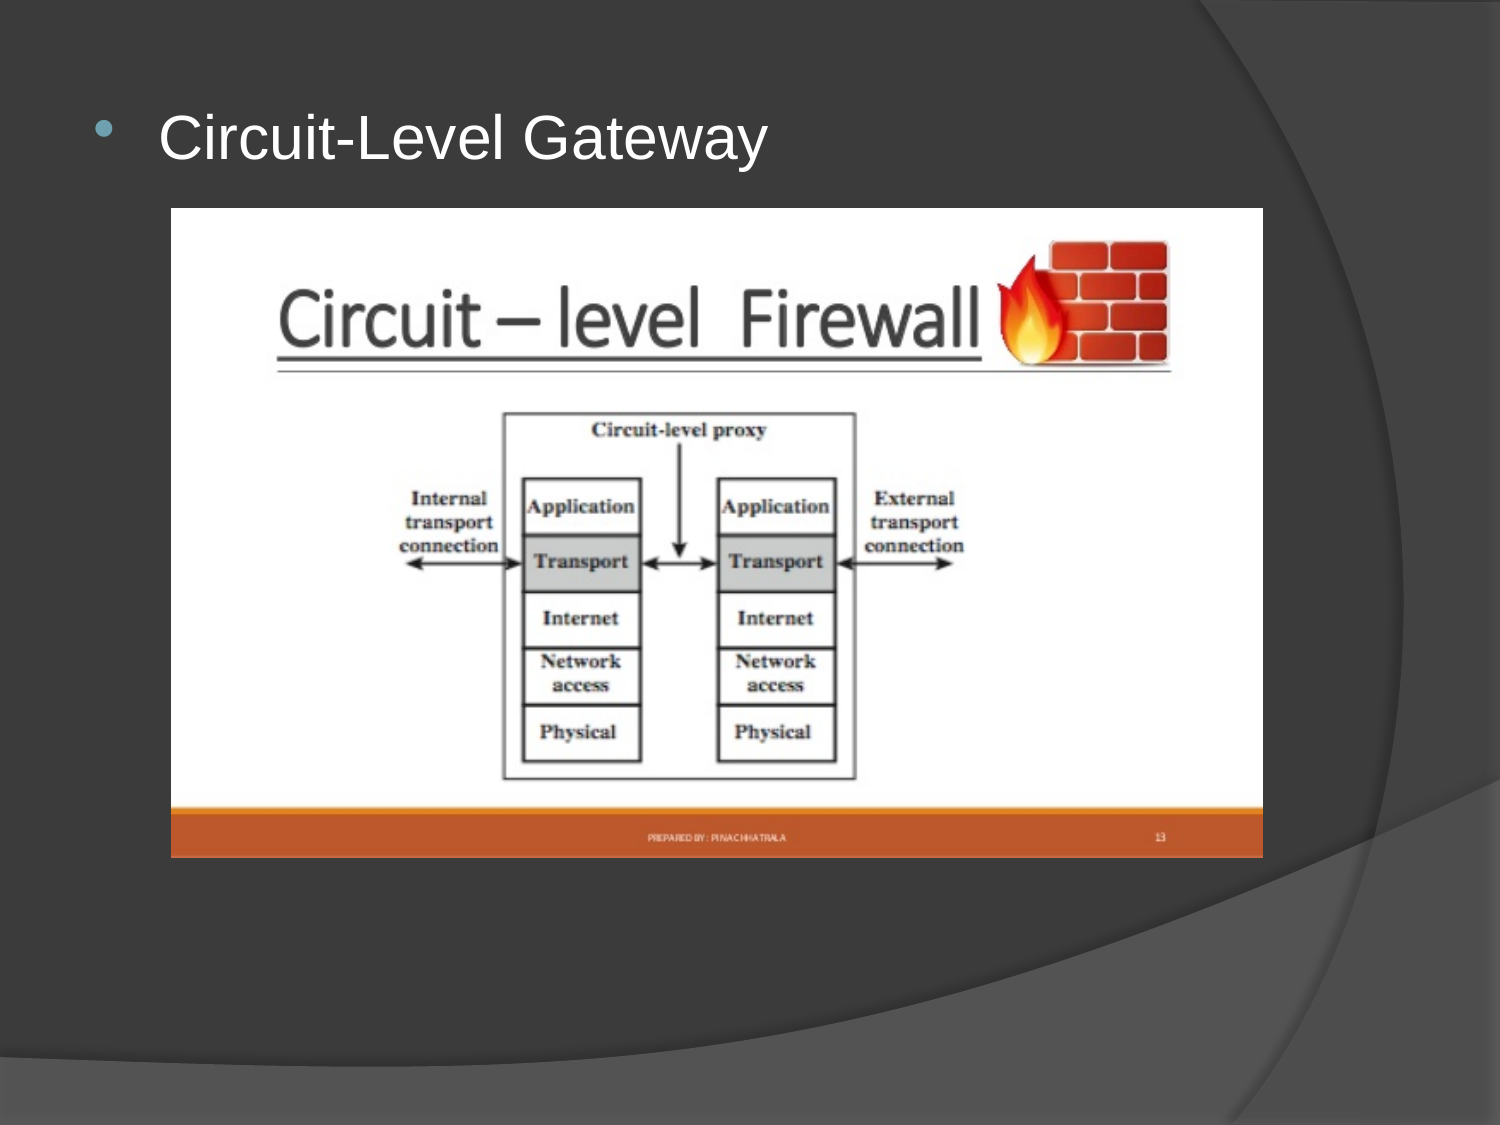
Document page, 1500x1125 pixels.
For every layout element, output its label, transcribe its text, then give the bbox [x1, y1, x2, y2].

picture [170, 207, 1264, 858]
list Circuit-Level Gateway [75, 90, 1300, 1005]
